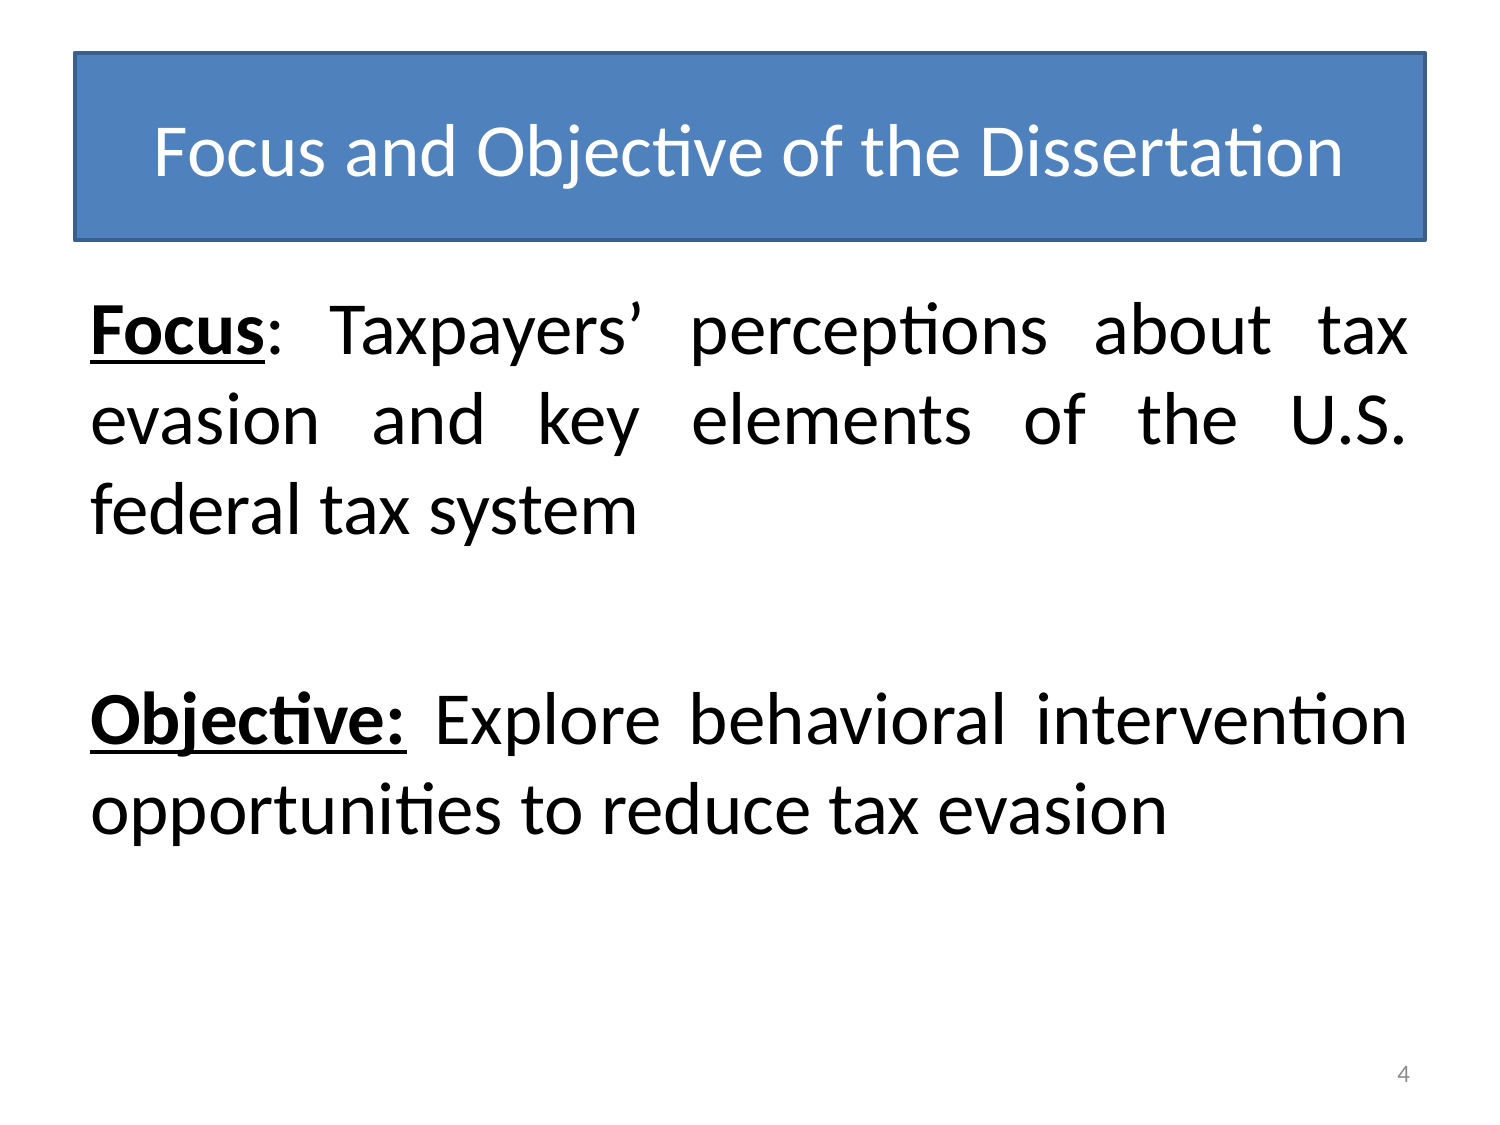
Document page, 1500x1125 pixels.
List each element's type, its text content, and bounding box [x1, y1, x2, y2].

title Focus and Objective of the Dissertation [73, 51, 1427, 242]
slide_number 4 [1074, 1042, 1425, 1103]
list Focus: Taxpayers’ perceptions about tax evasion and key elements of the U.S. federal tax system Objective: Explore behavioral intervention opportunities to reduce tax evasion [75, 272, 1425, 1069]
